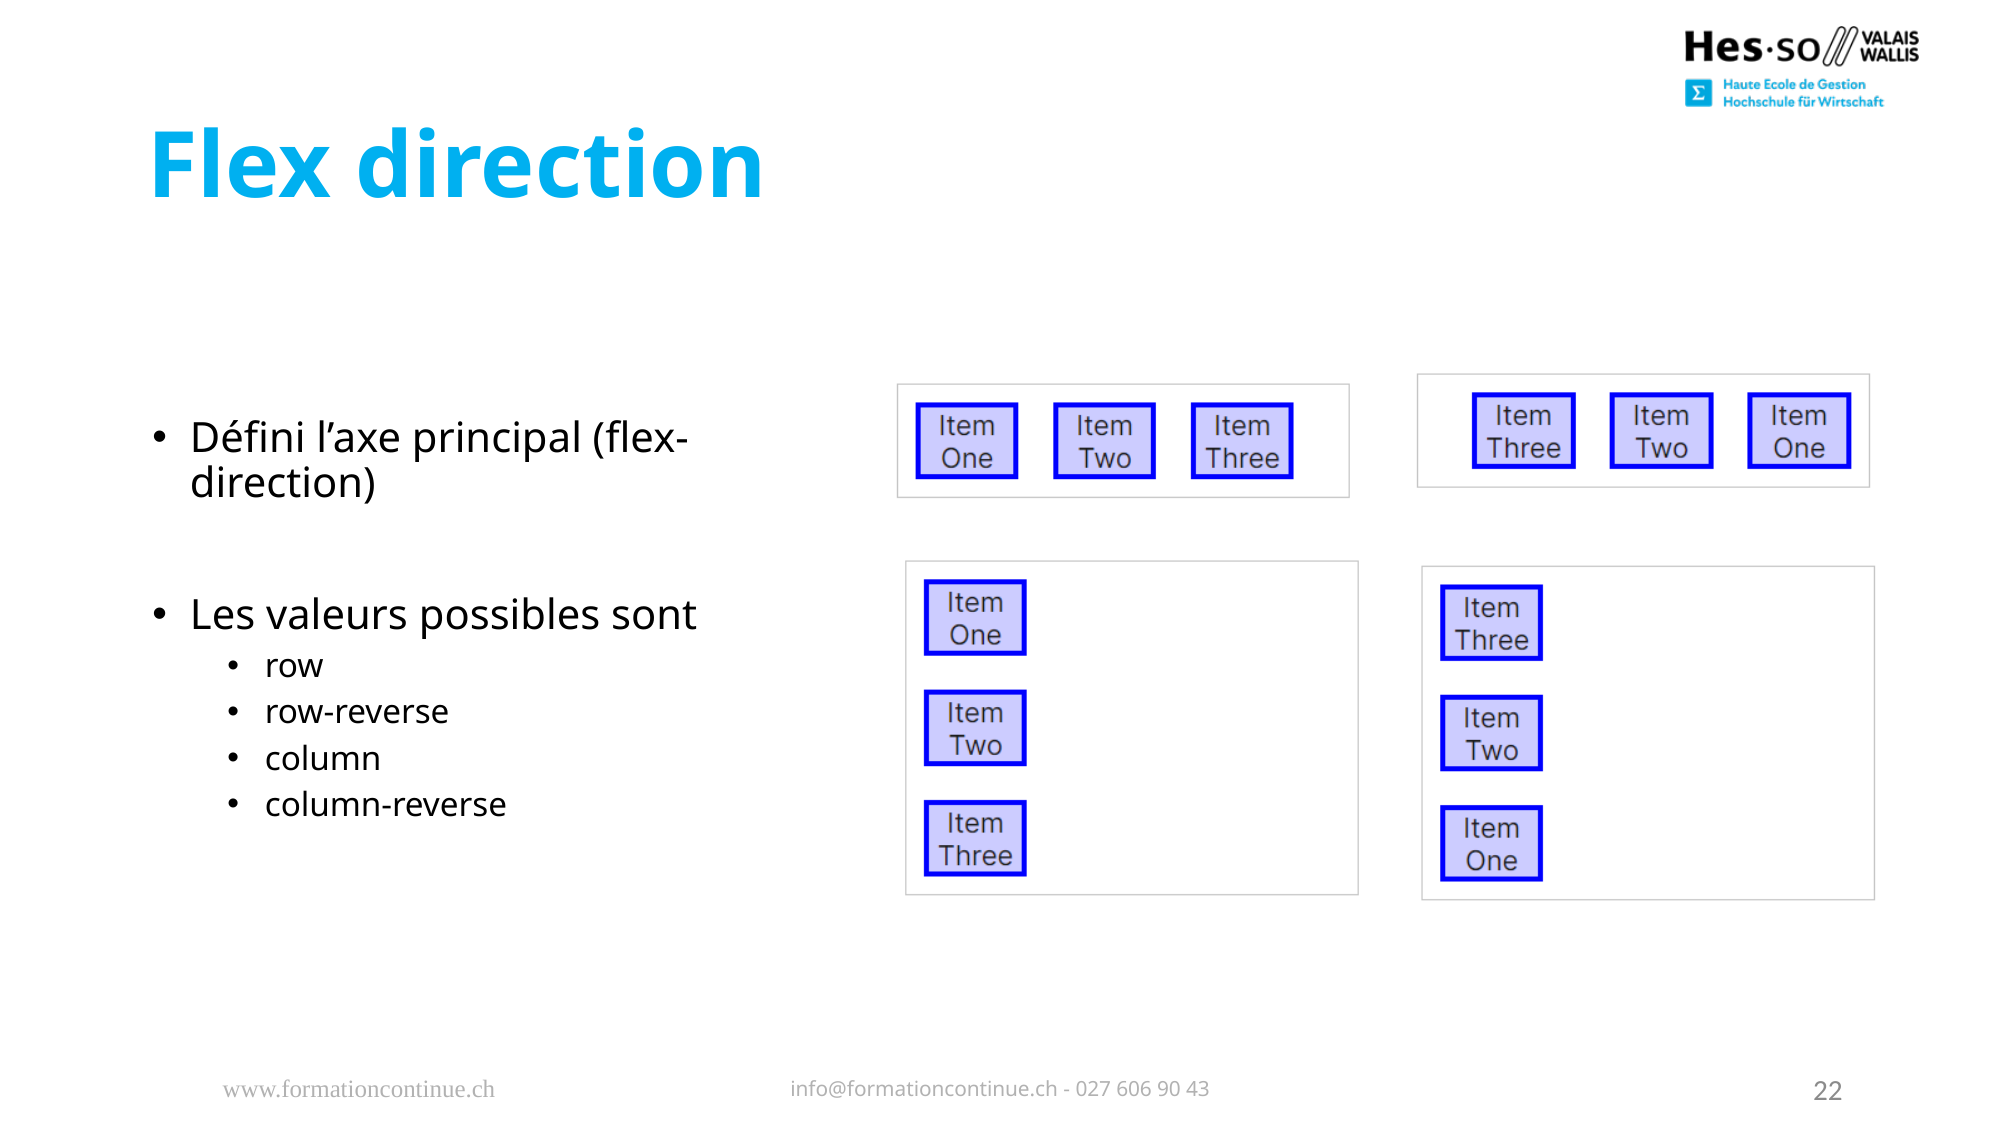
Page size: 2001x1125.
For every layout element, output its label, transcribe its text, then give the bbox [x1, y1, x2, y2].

list Défini l’axe principal (flex-direction) Les valeurs possibles sont row row-reverse column column-reverse [137, 408, 823, 1014]
picture [1409, 542, 1889, 913]
title Flex direction [132, 59, 1858, 277]
picture [894, 538, 1369, 913]
picture [887, 356, 1365, 517]
footer info@formationcontinue.ch - 027 606 90 43 [683, 1057, 1317, 1118]
slide_number www.formationcontinue.ch [207, 1057, 658, 1118]
picture [1407, 356, 1884, 503]
picture [1685, 26, 1919, 107]
slide_number 22 [1441, 1059, 1858, 1118]
